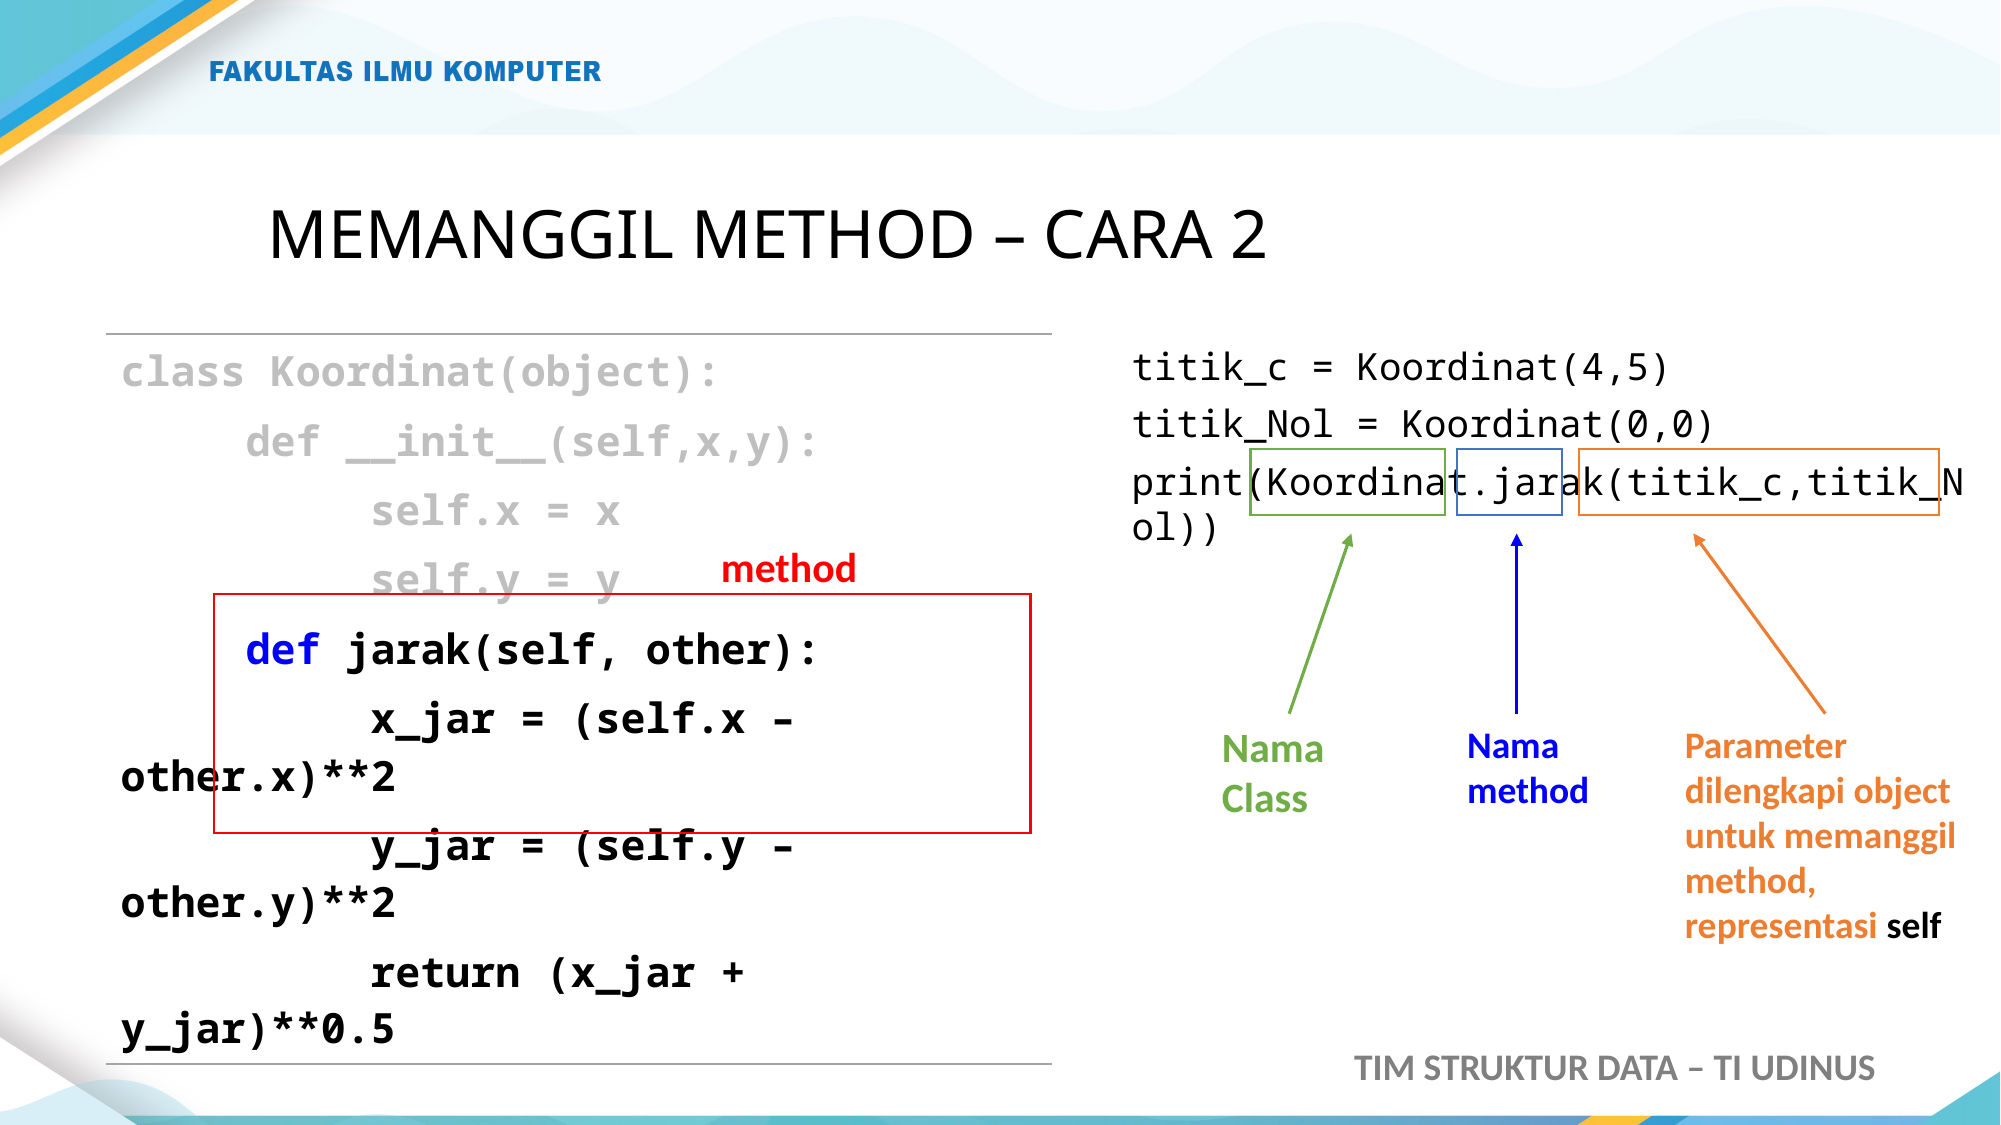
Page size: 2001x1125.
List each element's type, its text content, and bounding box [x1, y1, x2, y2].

text_box method [706, 533, 873, 599]
picture [0, 0, 2000, 1125]
text_box [1456, 448, 1563, 516]
text_box [1578, 448, 1940, 516]
table_header class Koordinat(object): def __init__(self,x,y): self.x = x self.y = y def jarak(self, other): x_jar = (self.x – other.x)**2 y_jar = (self.y – other.y)**2 return (x_jar + y_jar)**0.5 [106, 335, 1052, 1063]
text_box [213, 593, 1032, 834]
text_box Nama Class [1207, 713, 1372, 829]
text_box Nama method [1452, 713, 1608, 819]
list titik_c = Koordinat(4,5) titik_Nol = Koordinat(0,0) print(Koordinat.jarak(titik_c,titik_Nol)) [1116, 335, 2000, 568]
text_box Parameter dilengkapi object untuk memanggil method, representasi self [1670, 713, 1981, 954]
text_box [1693, 533, 1826, 714]
text_box [1249, 448, 1446, 516]
title MEMANGGIL METHOD – CARA 2 [252, 170, 1852, 303]
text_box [1289, 533, 1352, 714]
